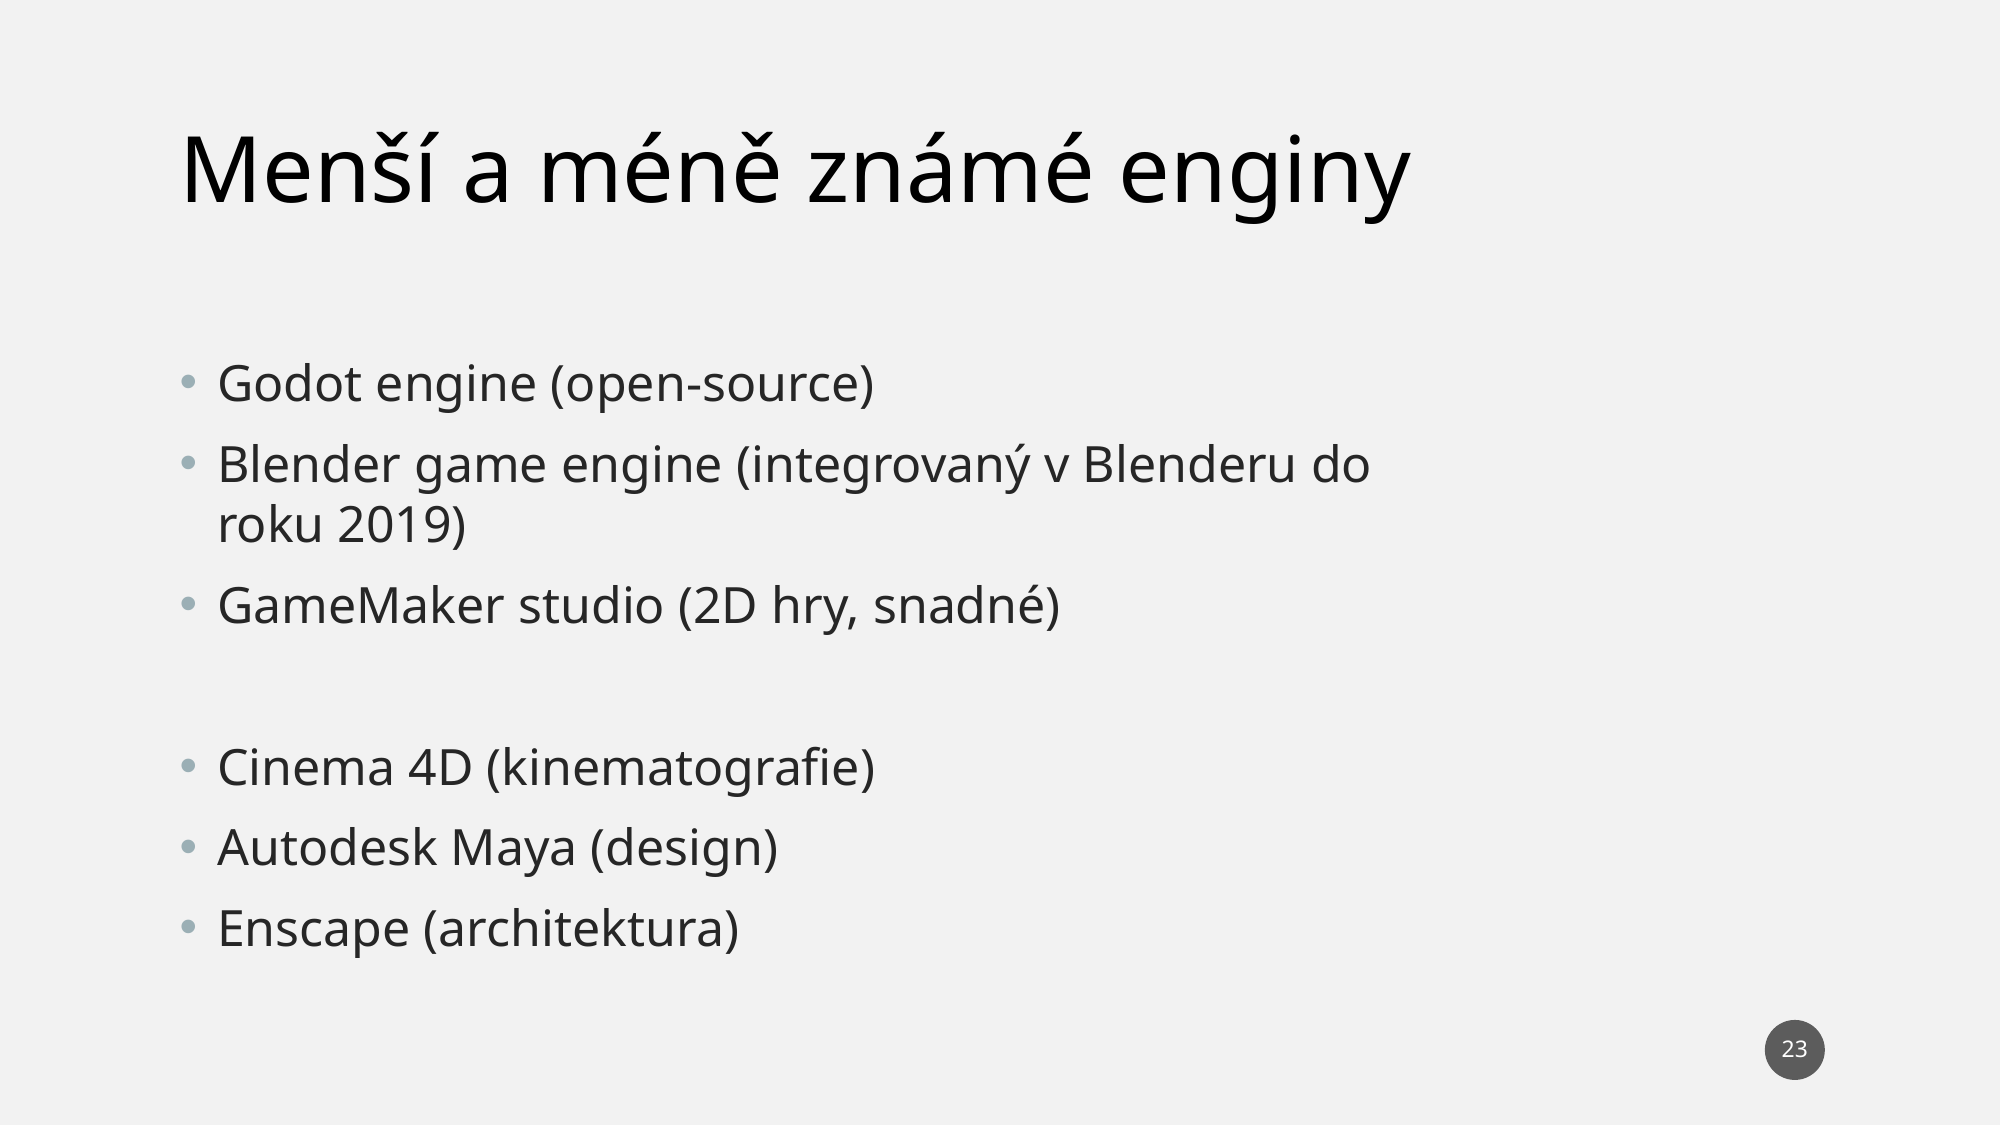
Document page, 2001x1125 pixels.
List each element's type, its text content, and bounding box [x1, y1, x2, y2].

text_box Menší a méně známé enginy [164, 103, 1542, 228]
list Godot engine (open-source) Blender game engine (integrovaný v Blenderu do roku 2019) GameMaker studio (2D hry, snadné) Cinema 4D (kinematografie) Autodesk Maya (design) Enscape (architektura) [164, 344, 1433, 853]
slide_number 23 [1764, 1019, 1825, 1080]
